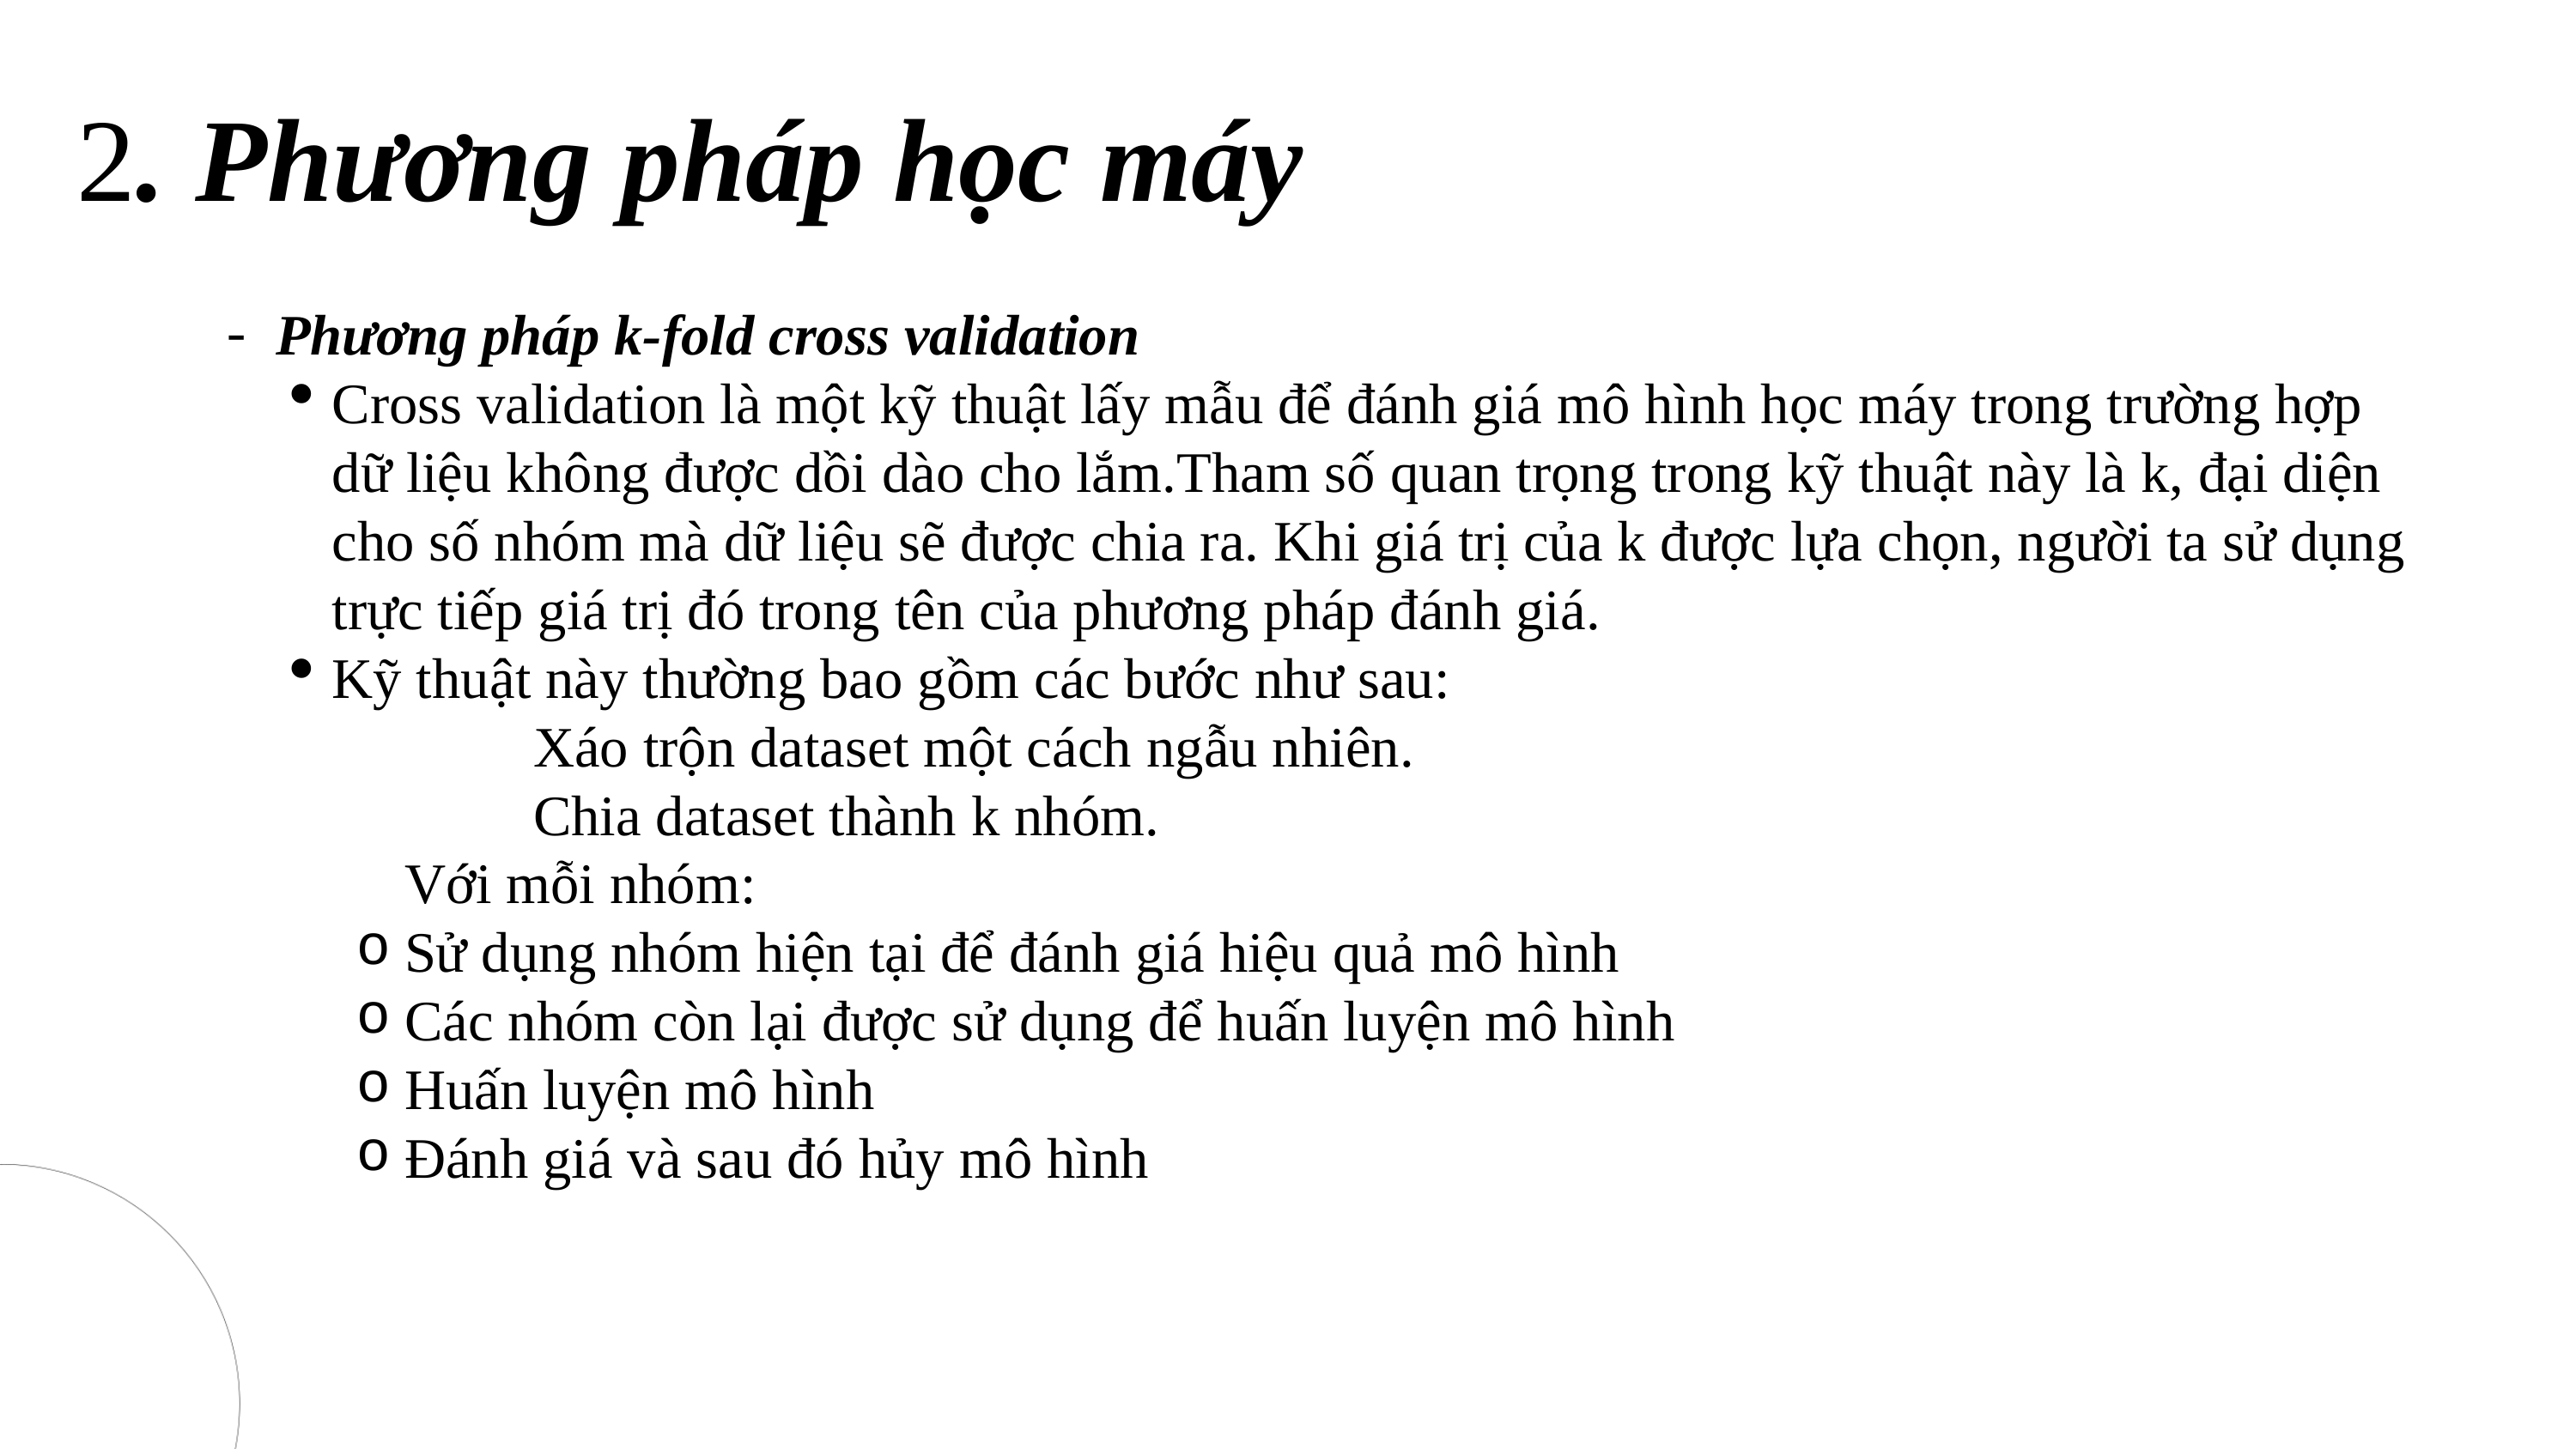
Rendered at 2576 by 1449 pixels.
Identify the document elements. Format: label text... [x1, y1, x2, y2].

text_box Phương pháp k-fold cross validation Cross validation là một kỹ thuật lấy mẫu để đánh giá mô hình học máy trong trường hợp dữ liệu không được dồi dào cho lắm.Tham số quan trọng trong kỹ thuật này là k, đại diện cho số nhóm mà dữ liệu sẽ được chia ra. Khi giá trị của k được lựa chọn, người ta sử dụng trực tiếp giá trị đó trong tên của phương pháp đánh giá. Kỹ thuật này thường bao gồm các bước như sau: Xáo trộn dataset một cách ngẫu nhiên. Chia dataset thành k nhóm. Với mỗi nhóm: Sử dụng nhóm hiện tại để đánh giá hiệu quả mô hình Các nhóm còn lại được sử dụng để huấn luyện mô hình Huấn luyện mô hình Đánh giá và sau đó hủy mô hình [214, 222, 2426, 1197]
text_box 2. Phương pháp học máy [64, 67, 1352, 232]
picture [0, 1164, 240, 1449]
